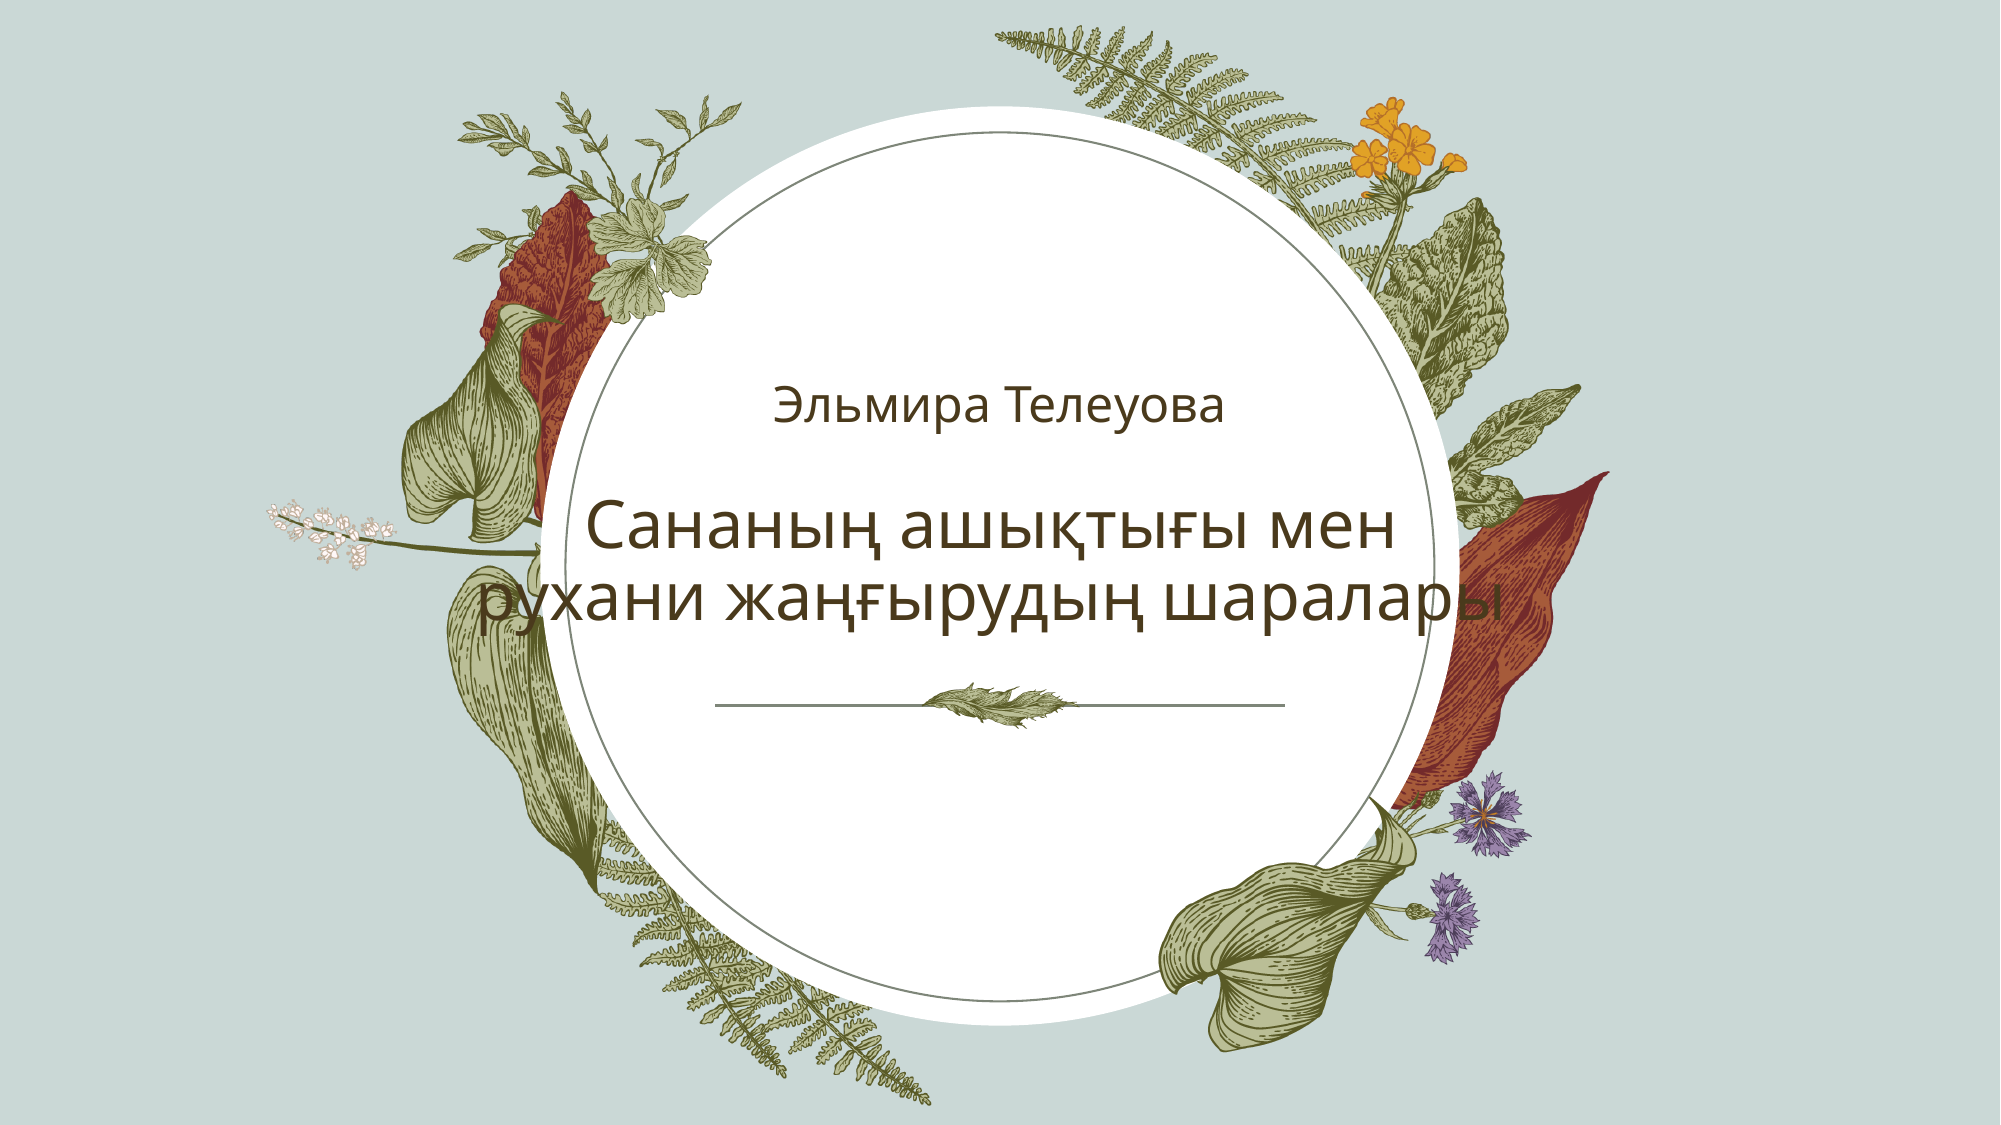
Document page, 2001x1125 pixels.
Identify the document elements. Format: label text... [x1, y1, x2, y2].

title Сананың ашықтығы мен рухани жаңғырудың шаралары [451, 436, 1549, 643]
picture [248, 0, 1626, 1125]
subtitle Эльмира Телеуова [754, 371, 1246, 444]
